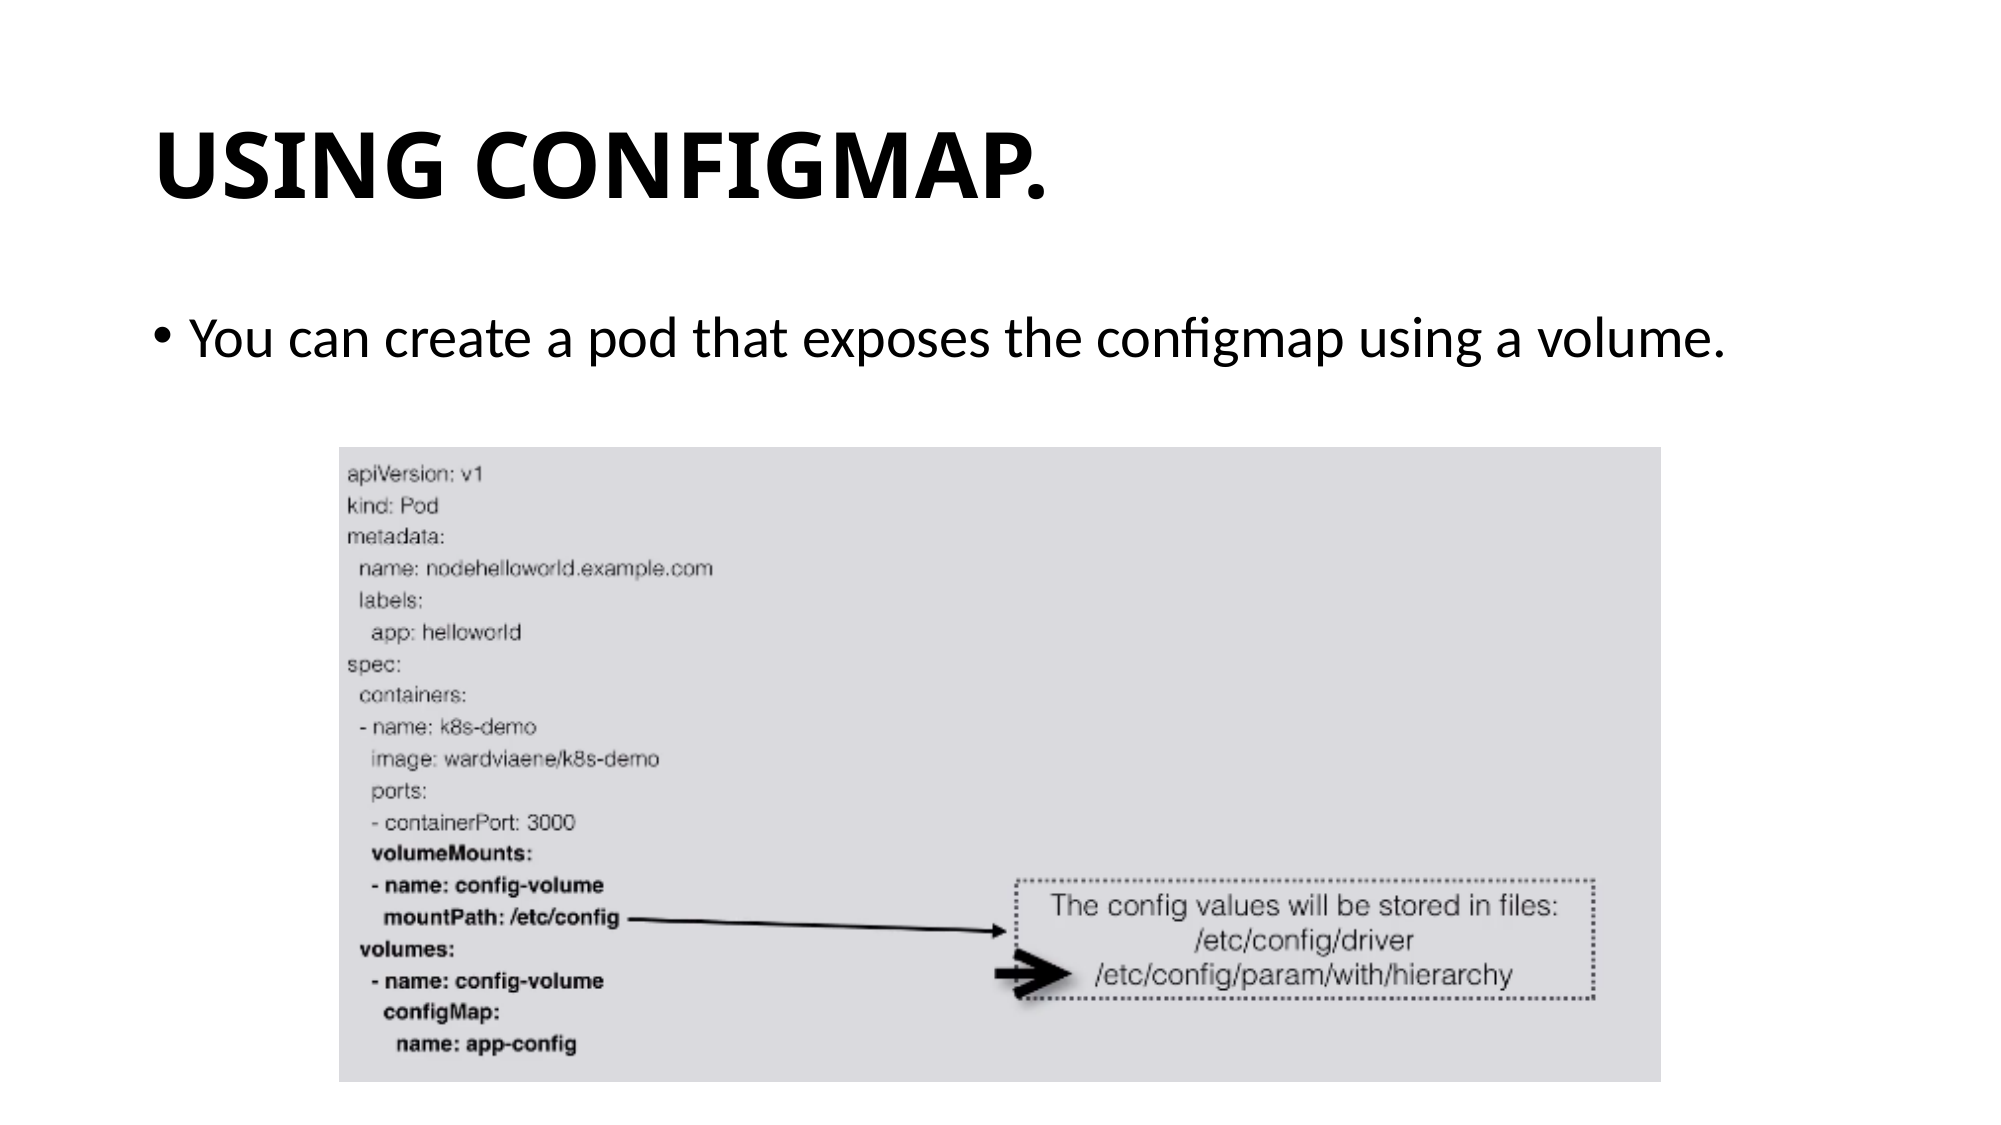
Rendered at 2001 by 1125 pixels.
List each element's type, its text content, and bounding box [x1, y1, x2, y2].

title USING CONFIGMAP. [137, 59, 1863, 278]
list You can create a pod that exposes the configmap using a volume. [137, 299, 1863, 1014]
picture [339, 447, 1661, 1082]
